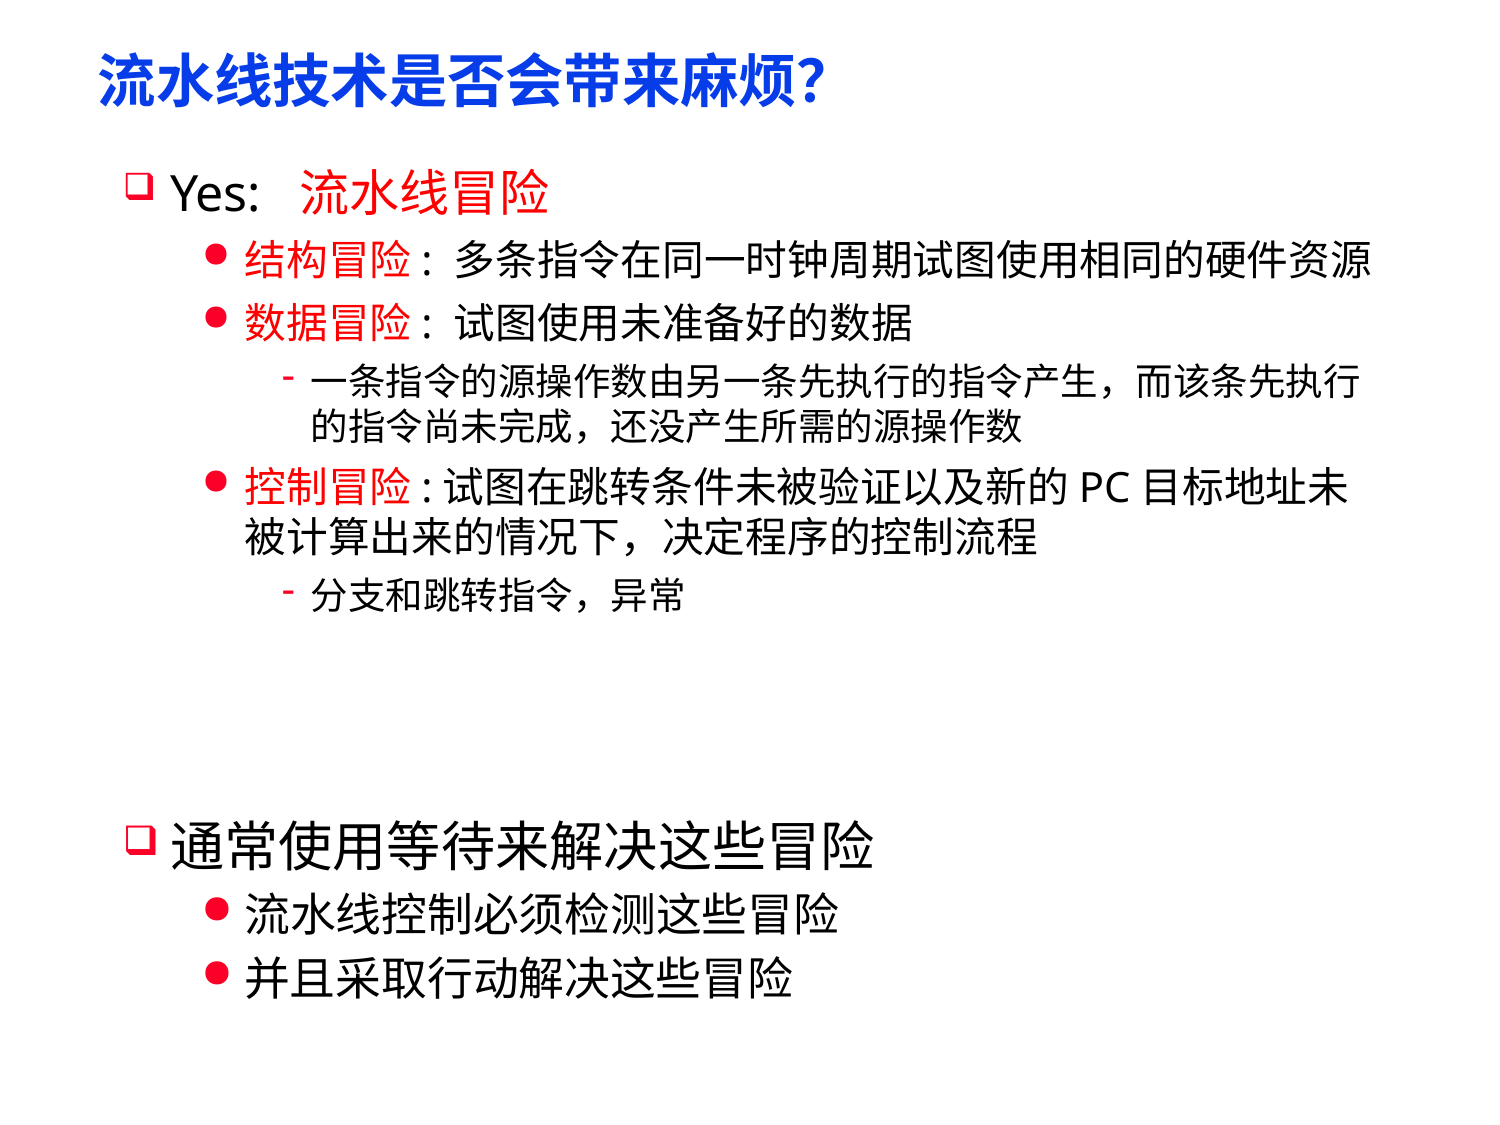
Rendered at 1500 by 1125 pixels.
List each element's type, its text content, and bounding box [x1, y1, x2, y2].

title 流水线技术是否会带来麻烦？ [86, 49, 879, 121]
list Yes: 流水线冒险 结构冒险: 多条指令在同一时钟周期试图使用相同的硬件资源 数据冒险: 试图使用未准备好的数据 一条指令的源操作数由另一条先执行的指令产生，而该条先执行的指令尚未完成，还没产生所需的源操作数 控制冒险:试图在跳转条件未被验证以及新的PC目标地址未被计算出来的情况下，决定程序的控制流程 分支和跳转指令，异常 [111, 156, 1401, 638]
text_box 通常使用等待来解决这些冒险 流水线控制必须检测这些冒险 并且采取行动解决这些冒险 [112, 812, 1400, 1010]
